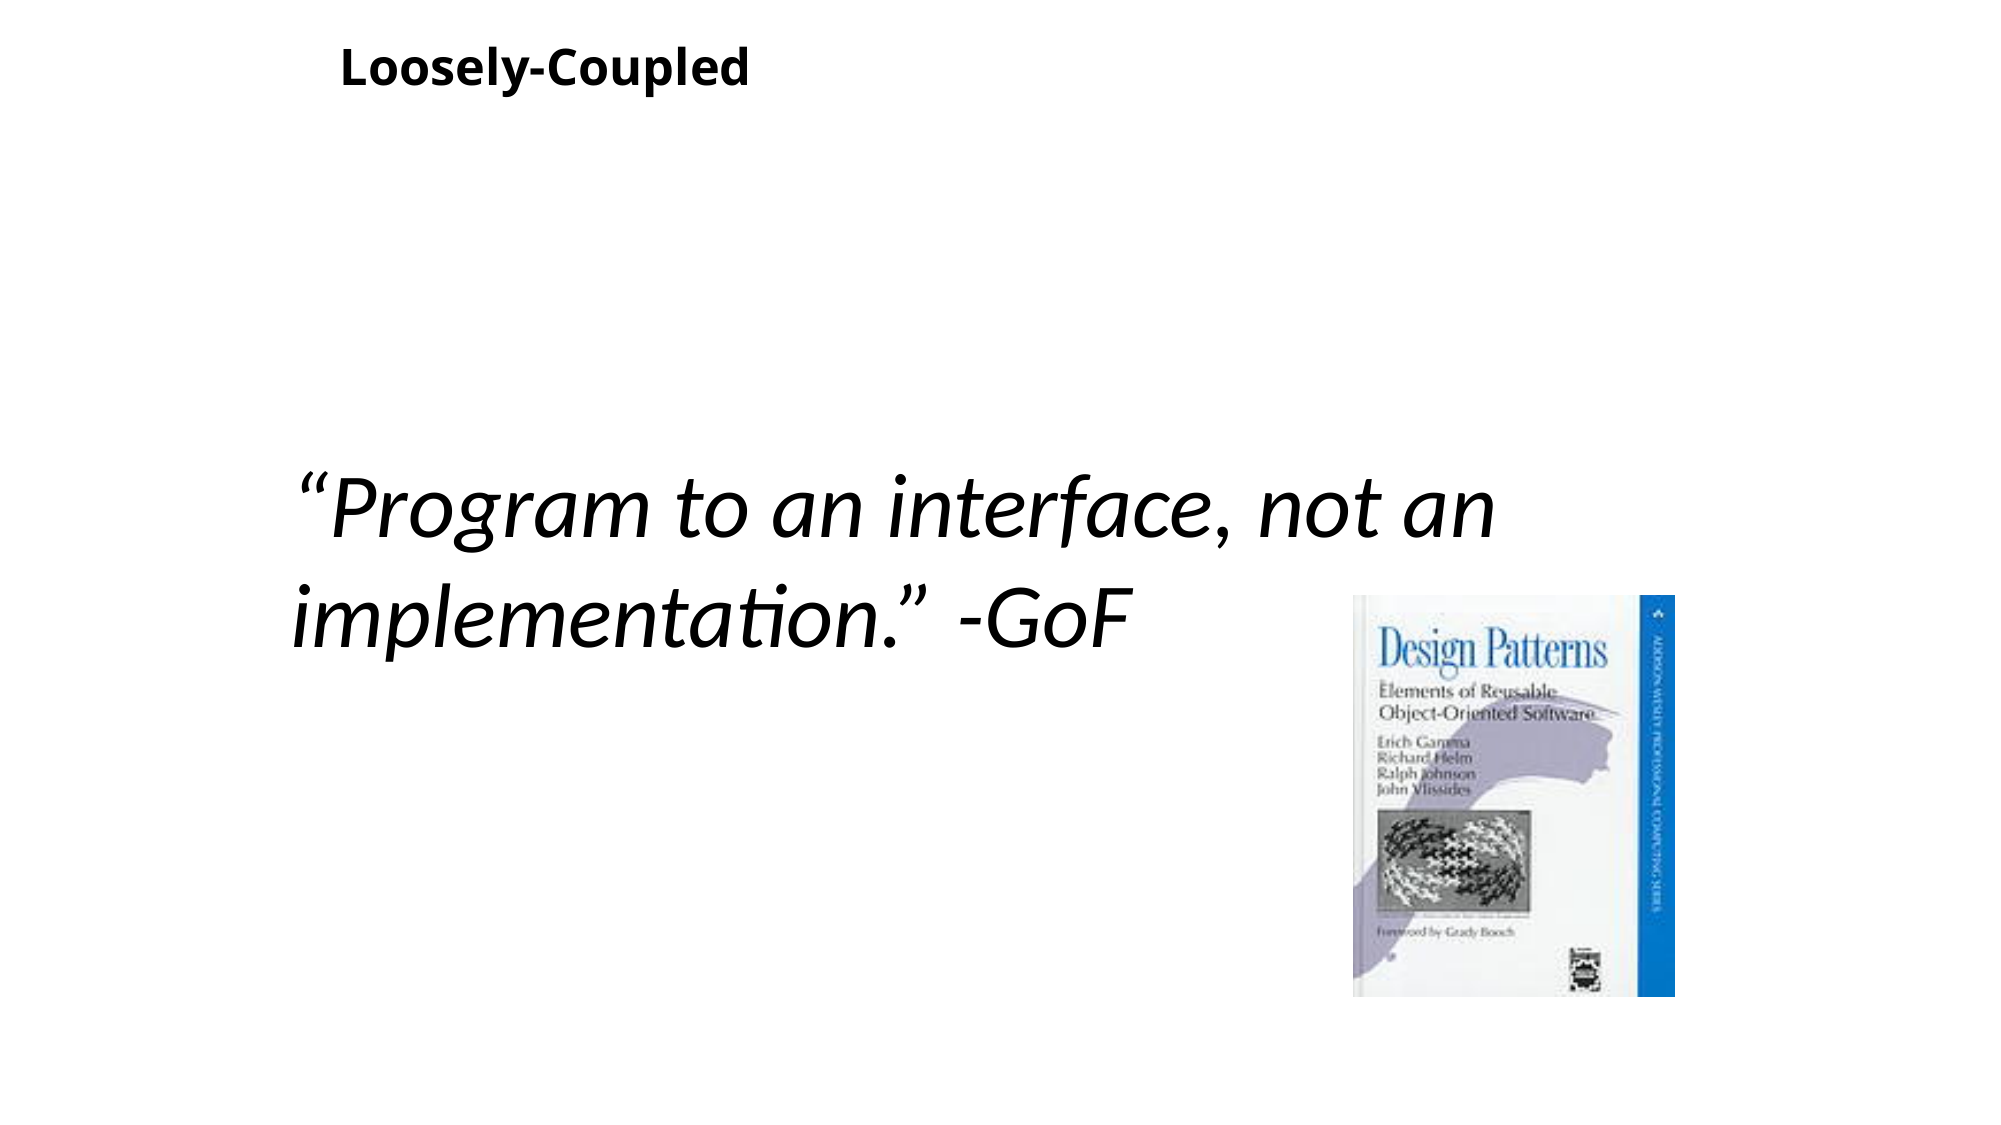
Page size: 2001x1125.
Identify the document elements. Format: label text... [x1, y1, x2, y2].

list “Program to an interface, not an implementation.” -GoF [275, 104, 1675, 1008]
title Loosely-Coupled [324, 34, 1675, 105]
picture [1353, 595, 1675, 997]
